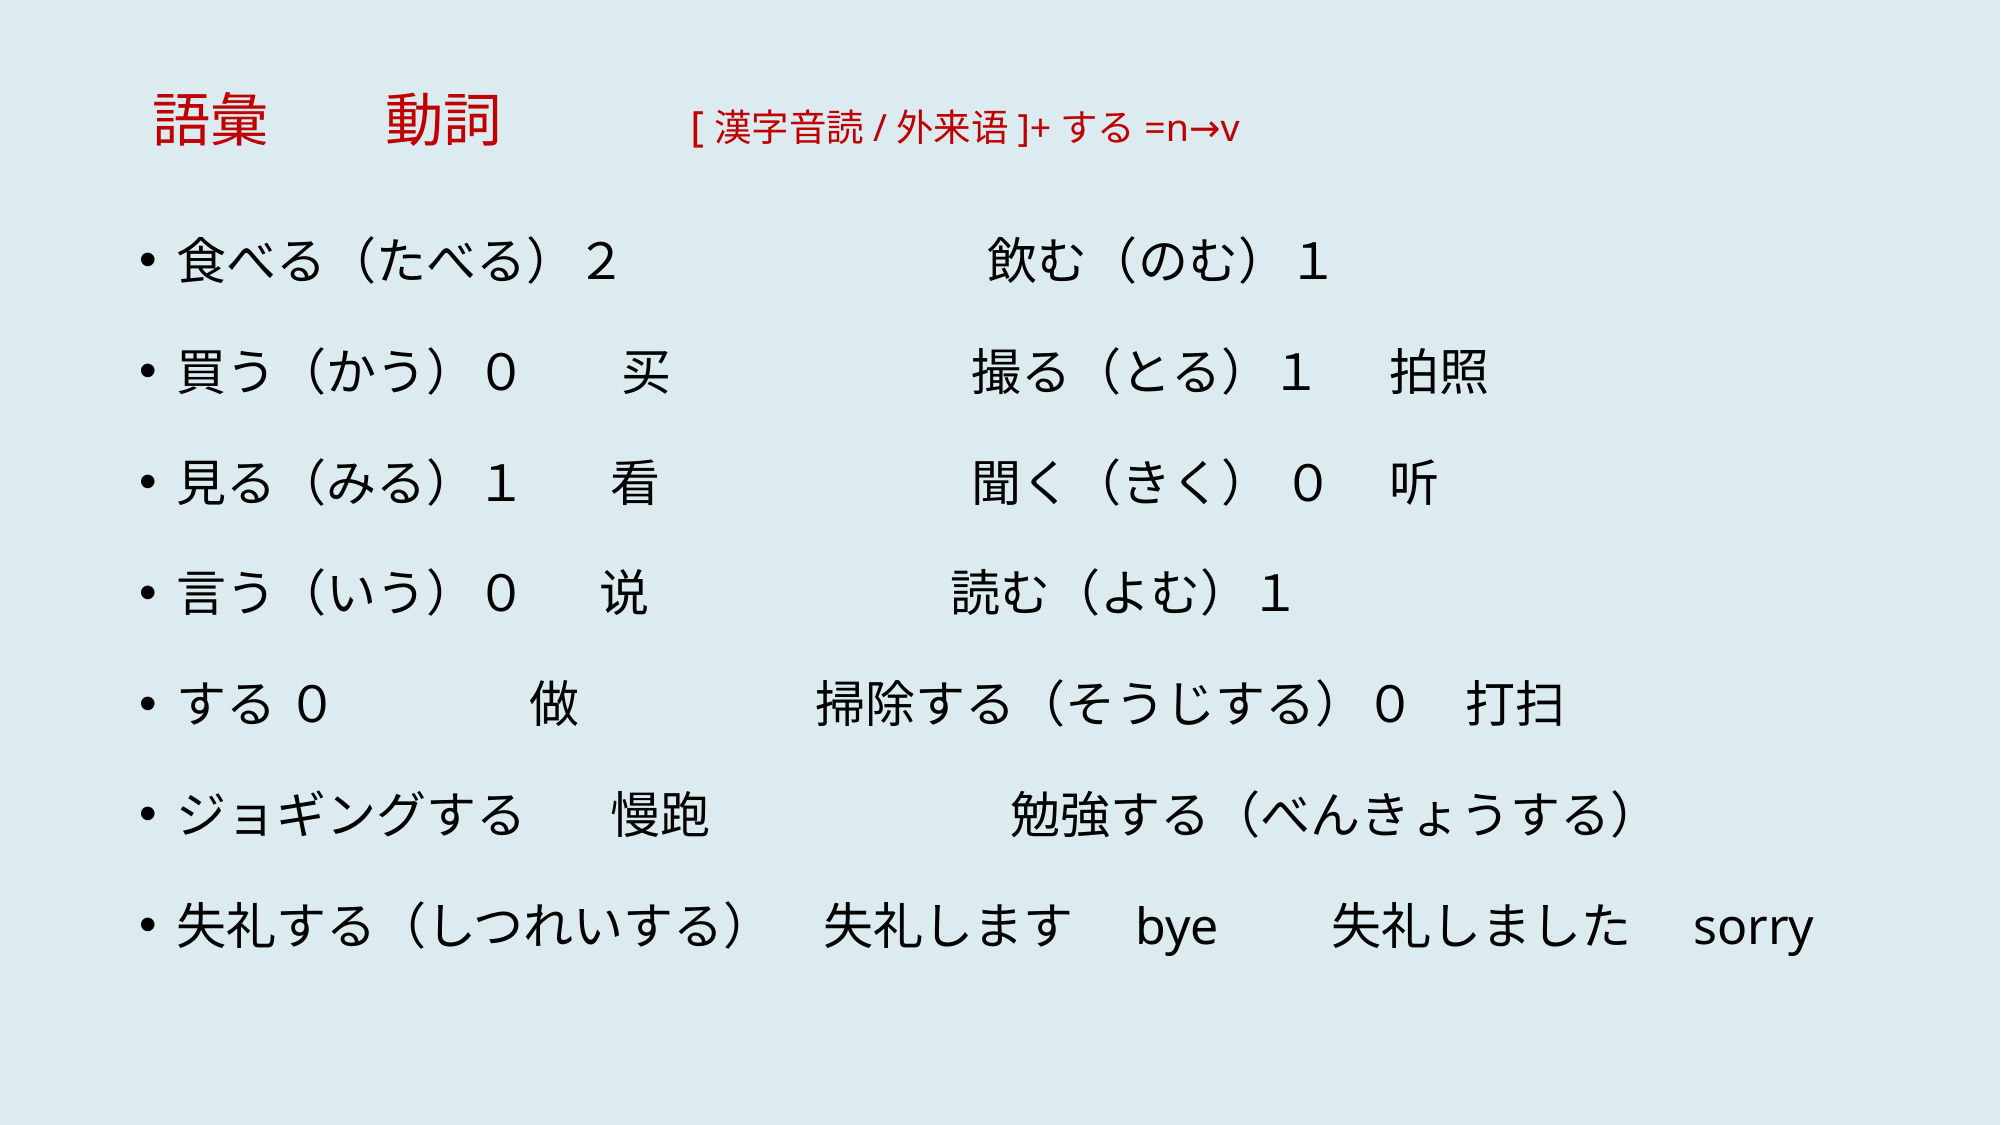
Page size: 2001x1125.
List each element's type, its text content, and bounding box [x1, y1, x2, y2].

title 語彙 動詞 [漢字音読/外来语]+する=n→v [137, 59, 1863, 185]
list 食べる（たべる）２ 飲む（のむ）１ 買う（かう）０ 买 撮る（とる）１ 拍照 見る（みる）１ 看 聞く（きく） ０ 听 言う（いう）０ 说 読む（よむ）１ する ０ 做 掃除する（そうじする）０ 打扫 ジョギングする 慢跑 勉強する（べんきょうする） 失礼する（しつれいする） 失礼します bye 失礼しました sorry [124, 191, 1850, 977]
